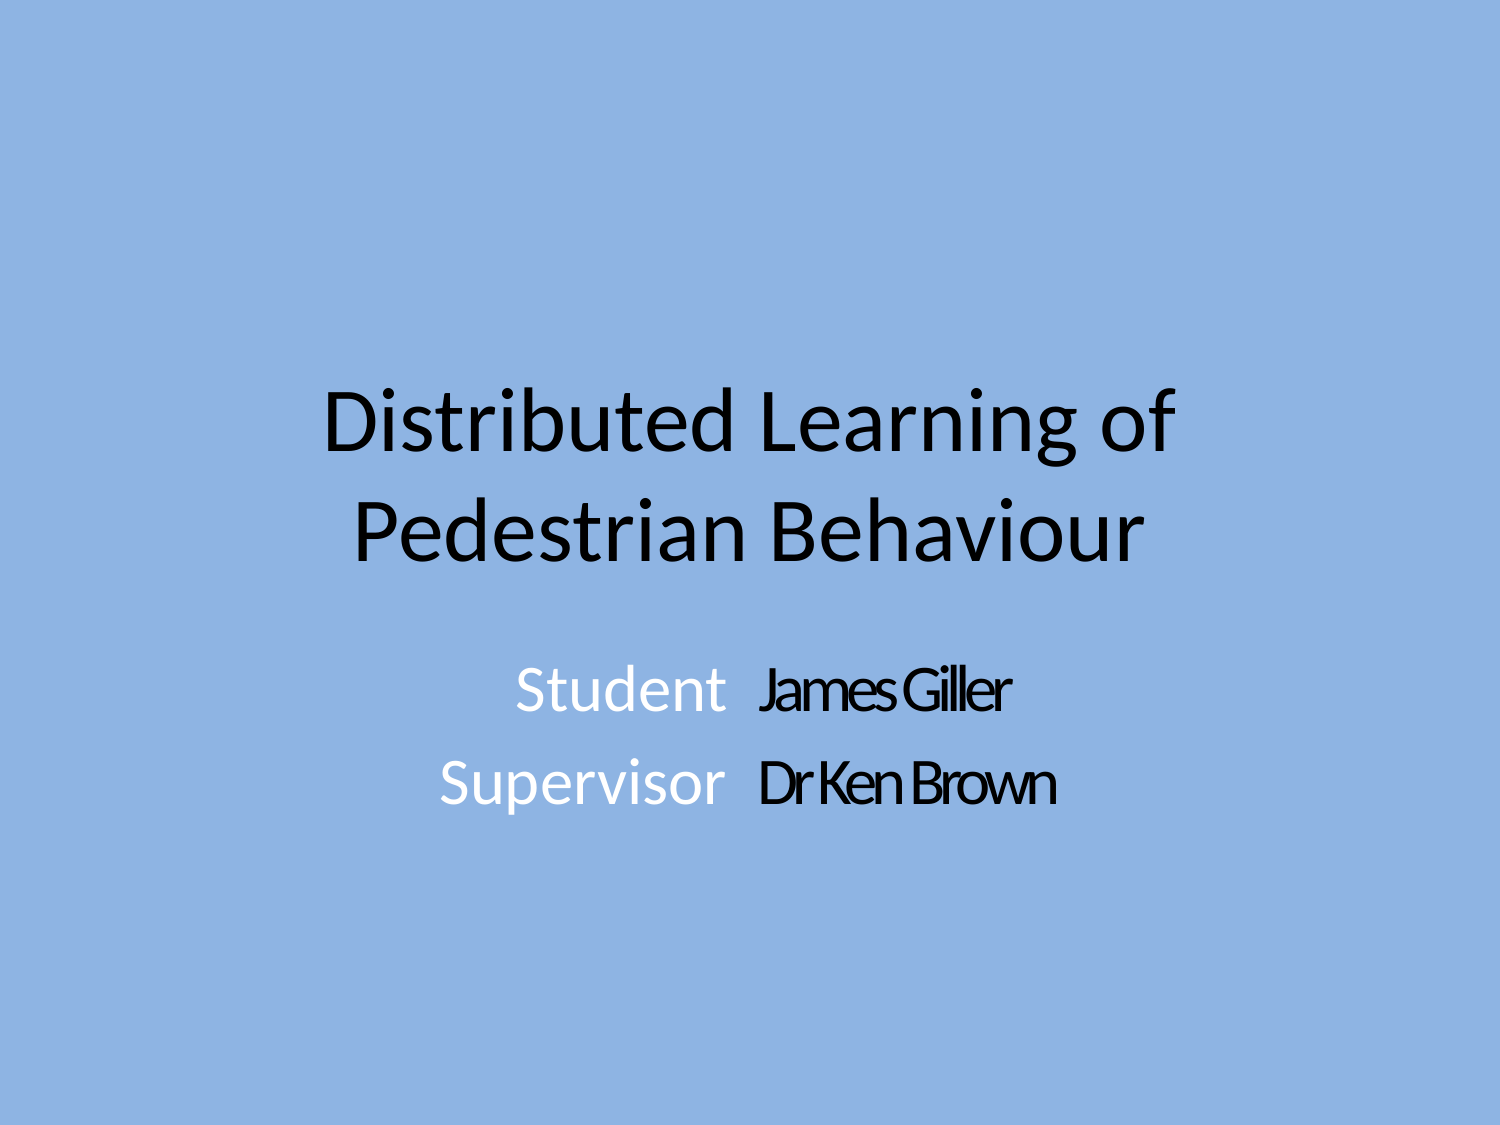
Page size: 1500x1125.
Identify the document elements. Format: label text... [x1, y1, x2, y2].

title Distributed Learning of Pedestrian Behaviour [112, 349, 1388, 591]
subtitle Student James Giller Supervisor Dr Ken Brown [225, 637, 1275, 925]
